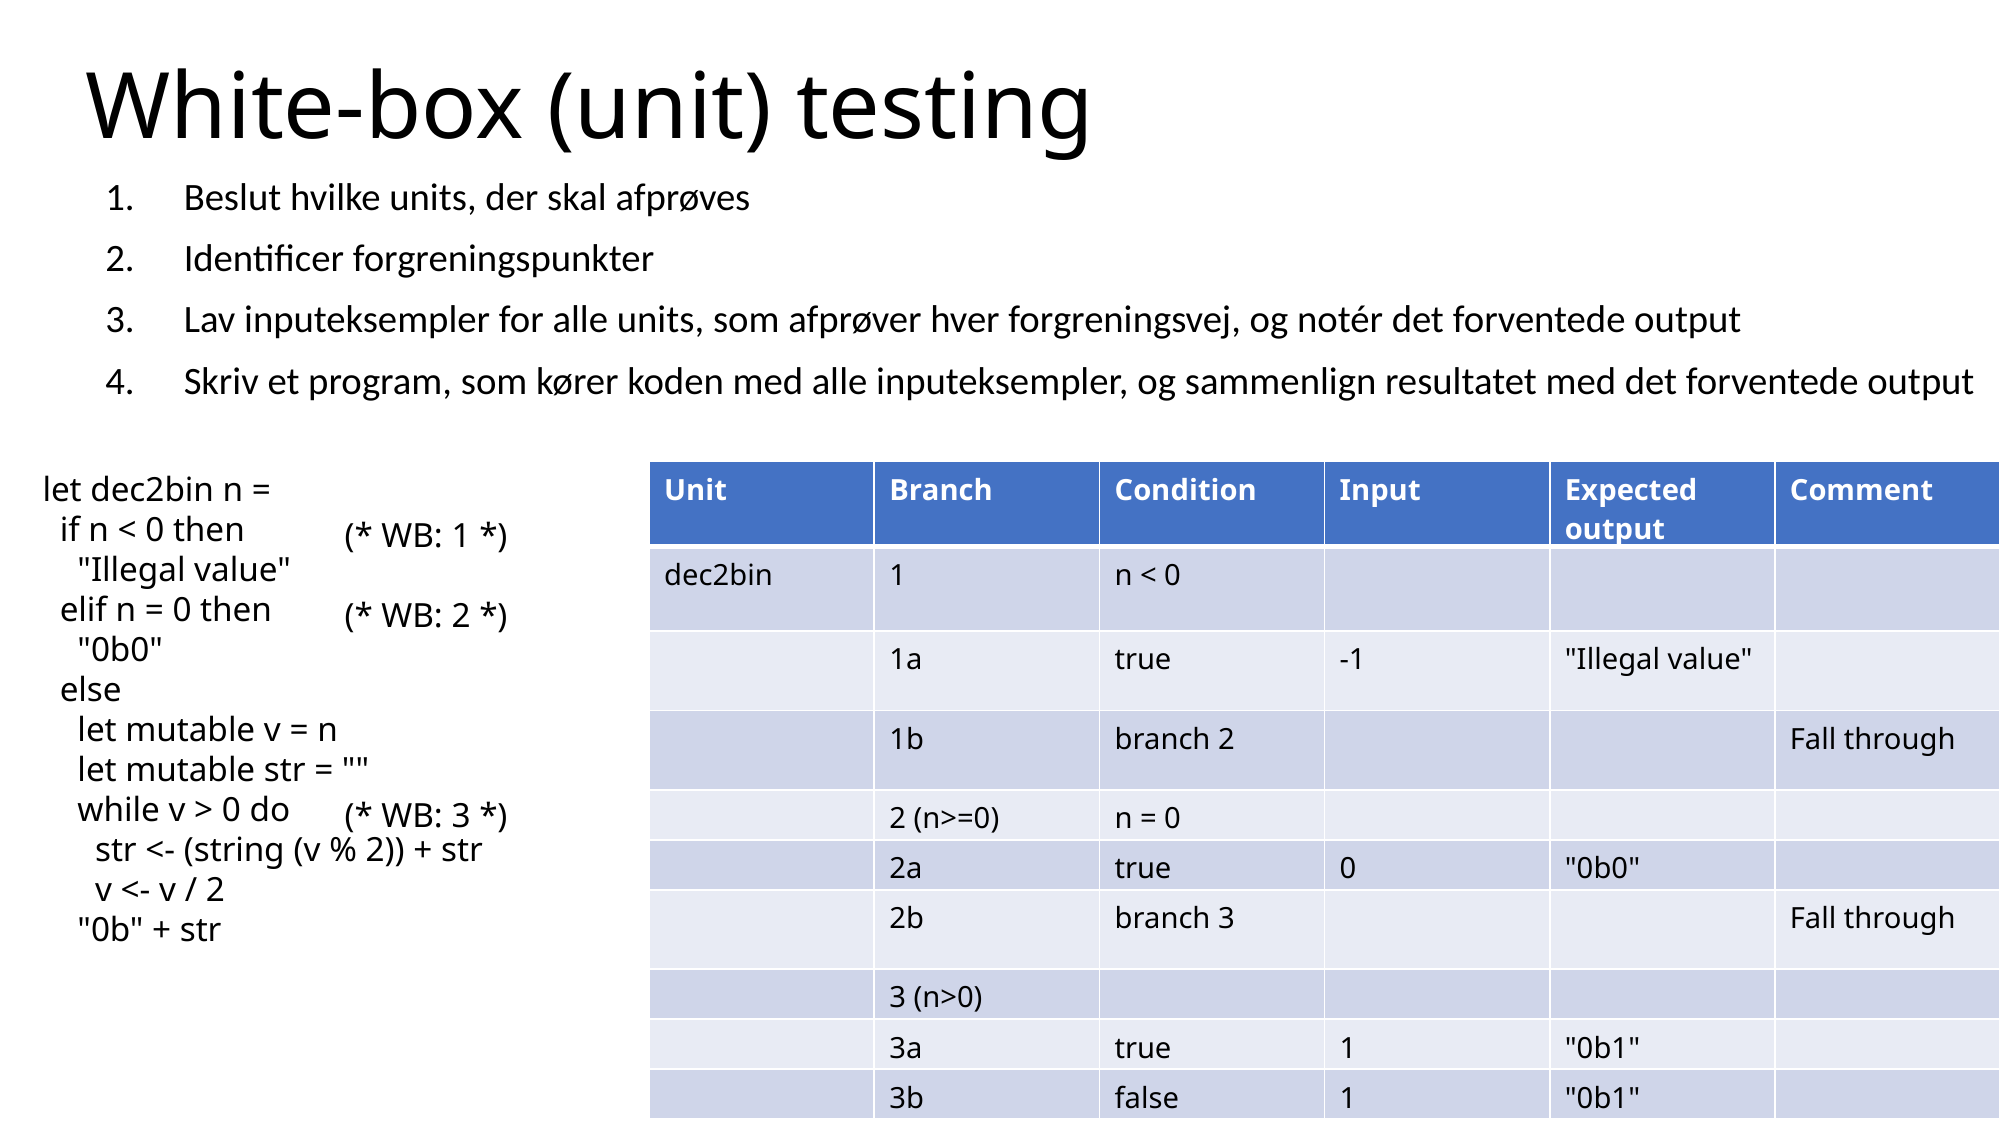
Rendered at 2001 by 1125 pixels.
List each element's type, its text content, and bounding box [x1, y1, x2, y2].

table_cell [1776, 841, 1999, 889]
table_cell n < 0 [1100, 549, 1324, 630]
table_cell [1325, 970, 1549, 1018]
table_cell branch 2 [1100, 711, 1324, 789]
table_header Comment [1776, 462, 1999, 544]
table_cell 3b [875, 1070, 1099, 1118]
table_cell [1551, 711, 1774, 789]
table_cell [1776, 791, 1999, 839]
table_header Input [1325, 462, 1549, 544]
table_cell "0b1" [1551, 1020, 1774, 1068]
table_cell branch 3 [1100, 891, 1324, 968]
table_cell 2 (n>=0) [875, 791, 1099, 839]
table_header Condition [1100, 462, 1324, 544]
table_cell [650, 891, 873, 968]
table_cell 3 (n>0) [875, 970, 1099, 1018]
table_cell true [1100, 632, 1324, 710]
table_cell "0b0" [1551, 841, 1774, 889]
table_cell "Illegal value" [1551, 632, 1774, 710]
table_cell [1325, 549, 1549, 630]
table_cell [650, 791, 873, 839]
table_cell [650, 1020, 873, 1068]
table_cell [1551, 891, 1774, 968]
table_cell [1776, 632, 1999, 710]
table_cell true [1100, 1020, 1324, 1068]
table_cell [1551, 549, 1774, 630]
table_cell -1 [1325, 632, 1549, 710]
table_cell 0 [1325, 841, 1549, 889]
text_box (* WB: 1 *) (* WB: 2 *) (* WB: 3 *) [0, 467, 623, 842]
table_header Unit [650, 462, 873, 544]
list Beslut hvilke units, der skal afprøves Identificer forgreningspunkter Lav inputeksempler for alle units, som afprøver hver forgreningsvej, og notér det forventede output Skriv et program, som kører koden med alle inputeksempler, og sammenlign resultatet med det forventede output [90, 169, 2000, 450]
table_cell [1551, 791, 1774, 839]
table_cell dec2bin [650, 549, 873, 630]
table_cell Fall through [1776, 711, 1999, 789]
table_cell 1 [1325, 1070, 1549, 1118]
table_cell [650, 841, 873, 889]
table_cell [1776, 970, 1999, 1018]
table_cell 1 [1325, 1020, 1549, 1068]
table_cell 1b [875, 711, 1099, 789]
table_cell [1325, 711, 1549, 789]
table_cell 3a [875, 1020, 1099, 1068]
table_cell [1325, 791, 1549, 839]
table_header Expected output [1551, 462, 1774, 544]
table_cell [1776, 1020, 1999, 1068]
table_cell 1a [875, 632, 1099, 710]
title White-box (unit) testing [70, 0, 1796, 218]
table_header Branch [875, 462, 1099, 544]
table_cell [650, 632, 873, 710]
table_cell "0b1" [1551, 1070, 1774, 1118]
table_cell false [1100, 1070, 1324, 1118]
table_cell n = 0 [1100, 791, 1324, 839]
table_cell [1776, 549, 1999, 630]
table_cell true [1100, 841, 1324, 889]
text_box let dec2bin n = if n < 0 then "Illegal value" elif n = 0 then "0b0" else let mutable v = n let mutable str = "" while v > 0 do str <- (string (v % 2)) + str v <- v / 2 "0b" + str [27, 461, 648, 956]
table_cell [1776, 1070, 1999, 1118]
table_cell [650, 1070, 873, 1118]
table_cell 2b [875, 891, 1099, 968]
table_cell [1551, 970, 1774, 1018]
table_cell [650, 711, 873, 789]
table_cell 2a [875, 841, 1099, 889]
table_cell 1 [875, 549, 1099, 630]
table_cell [650, 970, 873, 1018]
table_cell [1325, 891, 1549, 968]
table_cell Fall through [1776, 891, 1999, 968]
table_cell [1100, 970, 1324, 1018]
